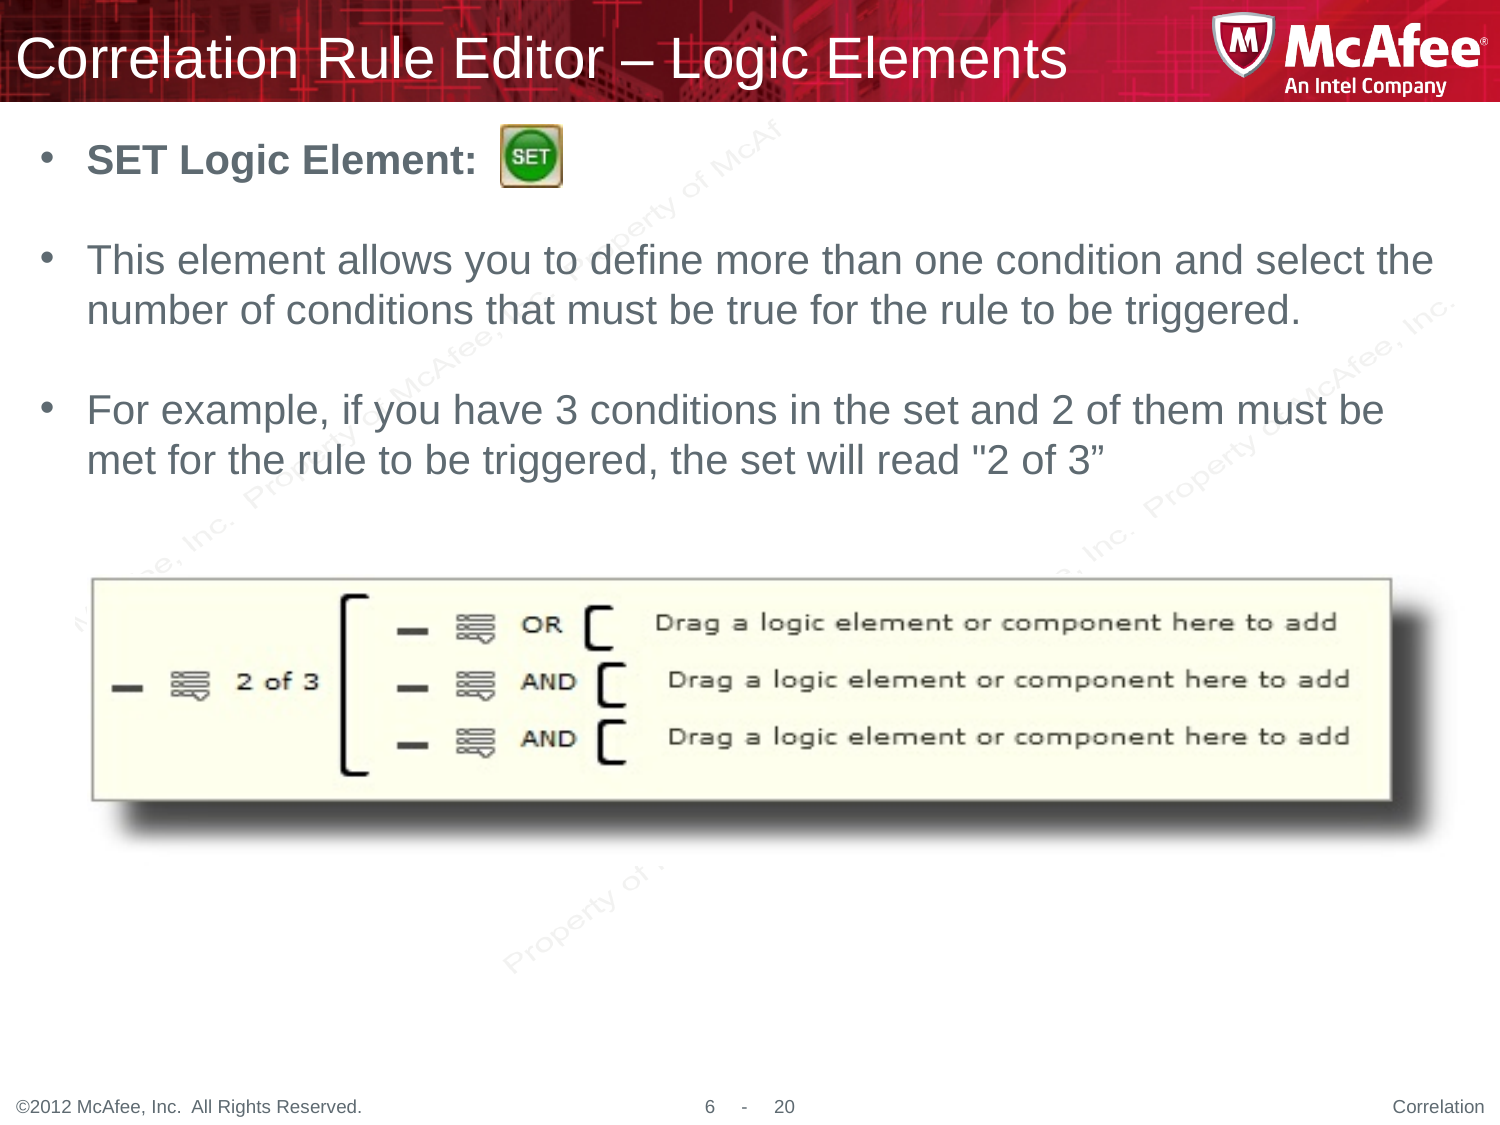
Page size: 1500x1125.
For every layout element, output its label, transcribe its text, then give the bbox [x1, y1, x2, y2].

picture [0, 0, 1500, 1050]
text_box SET Logic Element: This element allows you to define more than one condition and select the number of conditions that must be true for the rule to be triggered. For example, if you have 3 conditions in the set and 2 of them must be met for the rule to be triggered, the set will read "2 of 3” [24, 125, 1475, 490]
title Correlation Rule Editor – Logic Elements [0, 0, 1172, 98]
footer Correlation [924, 1087, 1500, 1125]
